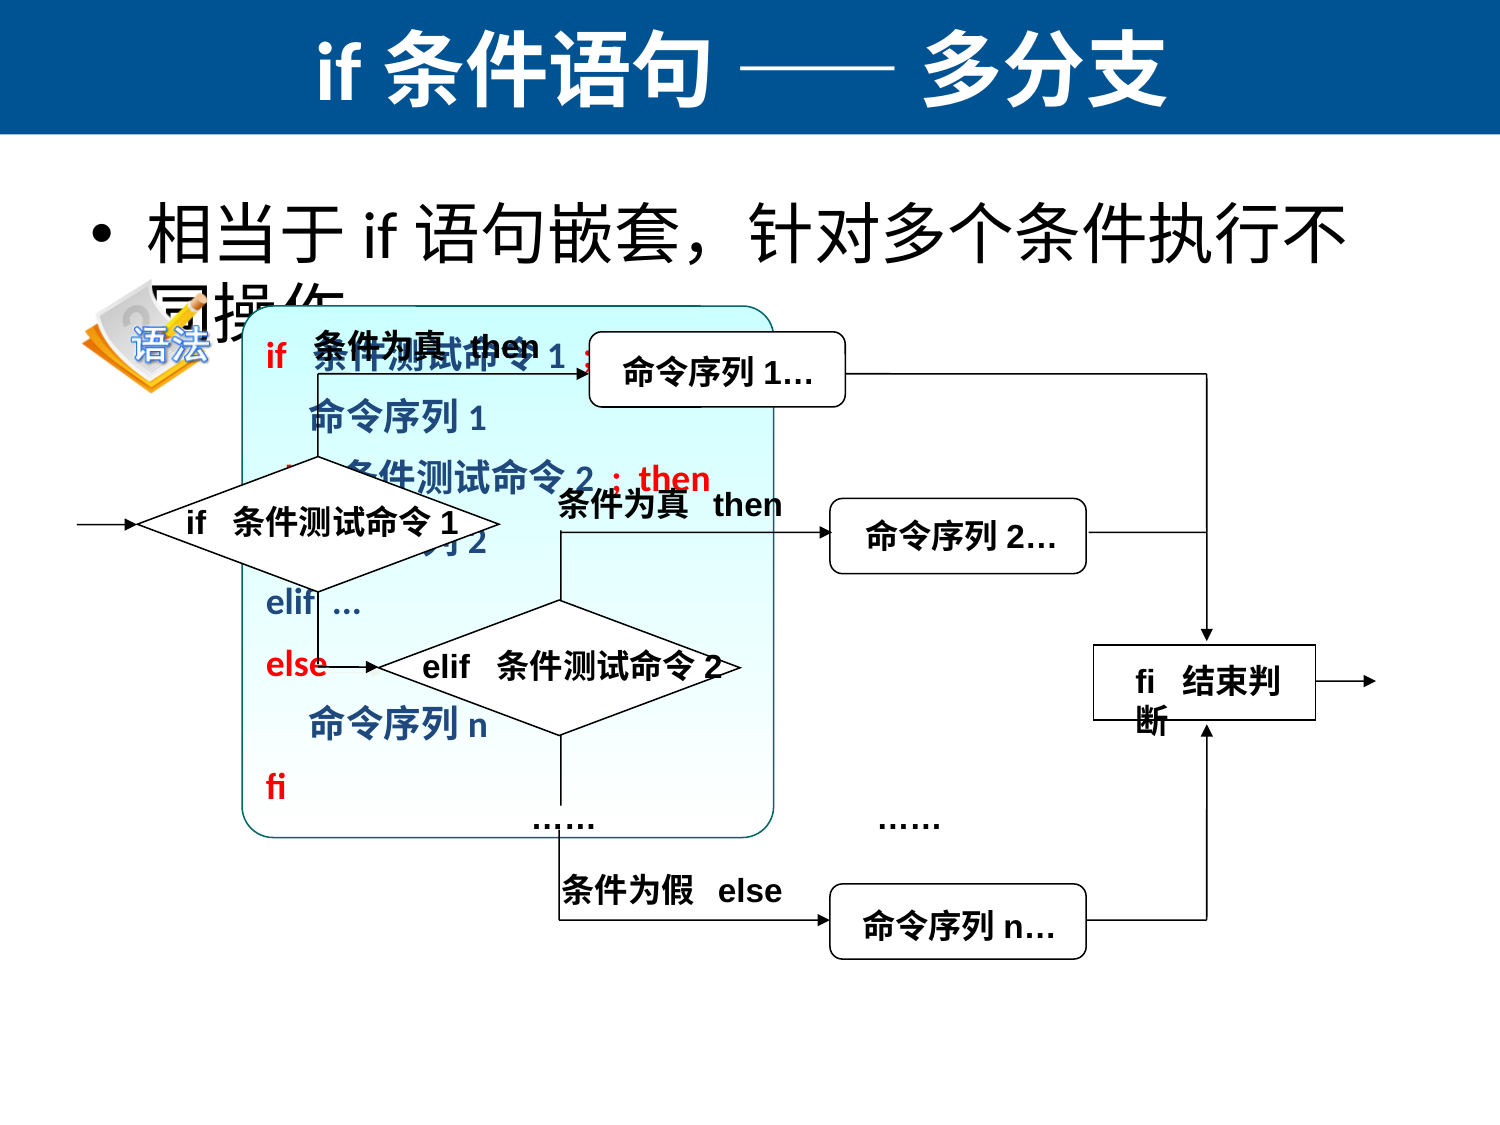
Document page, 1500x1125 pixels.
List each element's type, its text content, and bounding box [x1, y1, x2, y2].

title if条件语句 —— 多分支 [2, 0, 1483, 135]
list 相当于if语句嵌套，针对多个条件执行不同操作 [75, 184, 1425, 995]
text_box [76, 317, 1377, 960]
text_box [82, 258, 774, 316]
